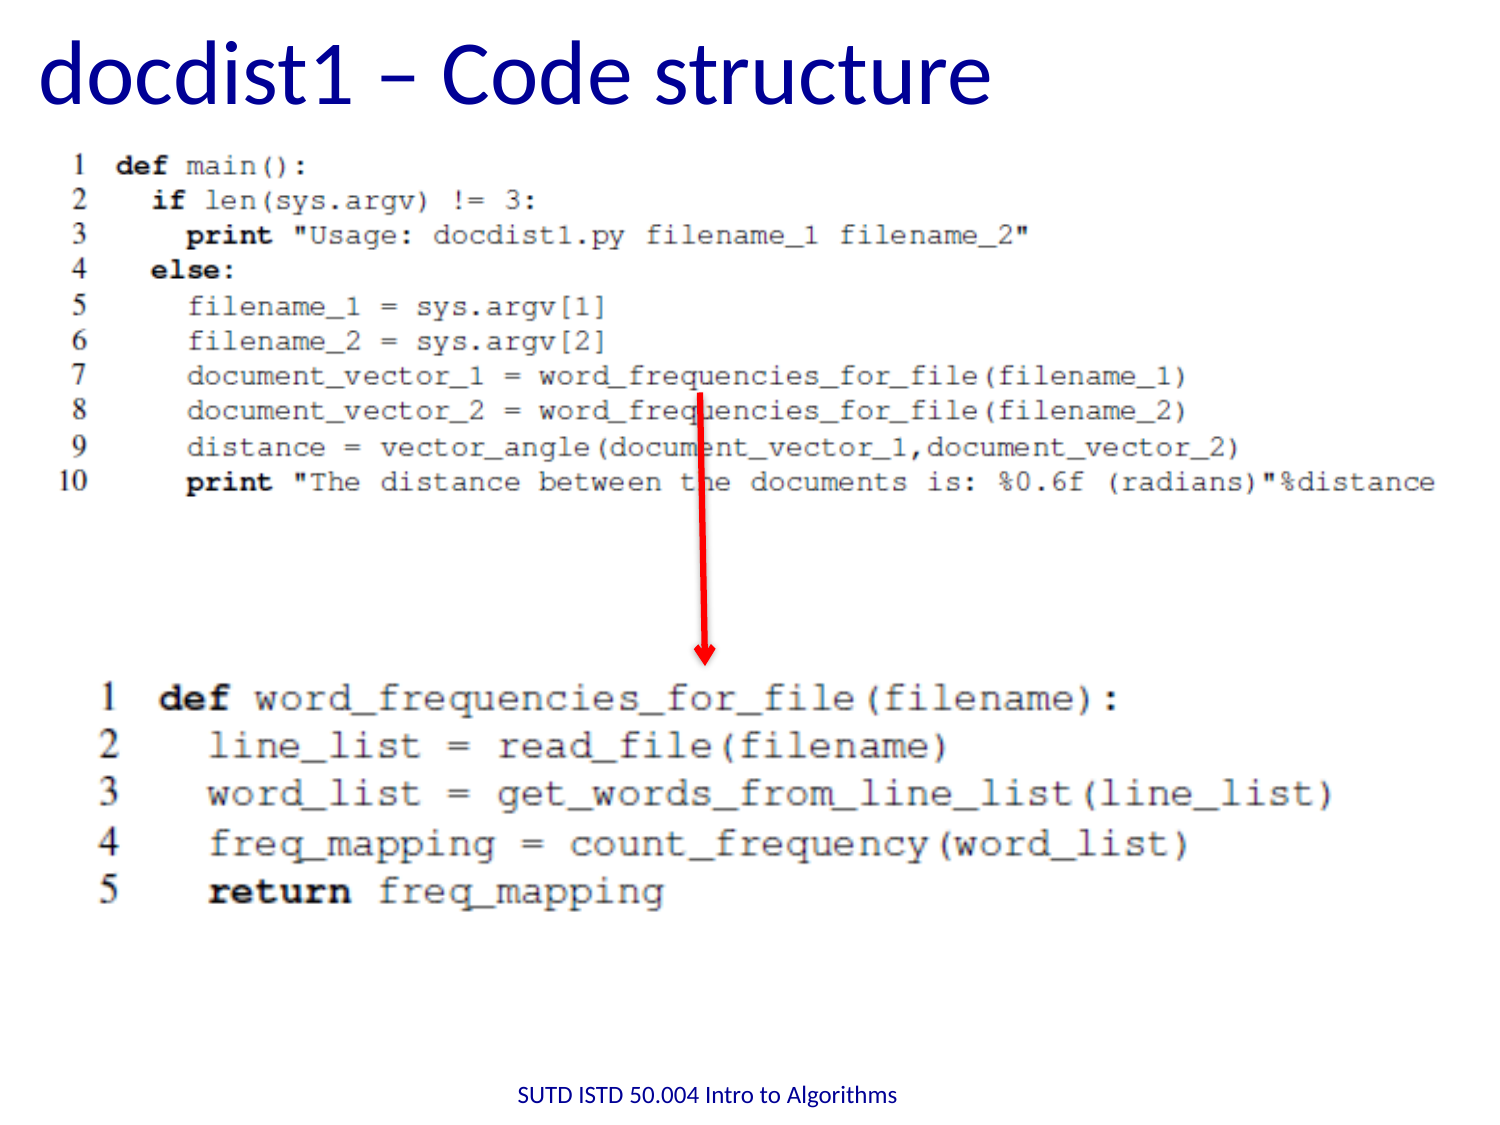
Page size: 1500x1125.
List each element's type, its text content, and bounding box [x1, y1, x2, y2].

footer SUTD ISTD 50.004 Intro to Algorithms [473, 1063, 949, 1123]
picture [83, 665, 1374, 933]
picture [43, 141, 1473, 521]
title docdist1 – Code structure [23, 4, 1374, 132]
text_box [699, 392, 706, 667]
